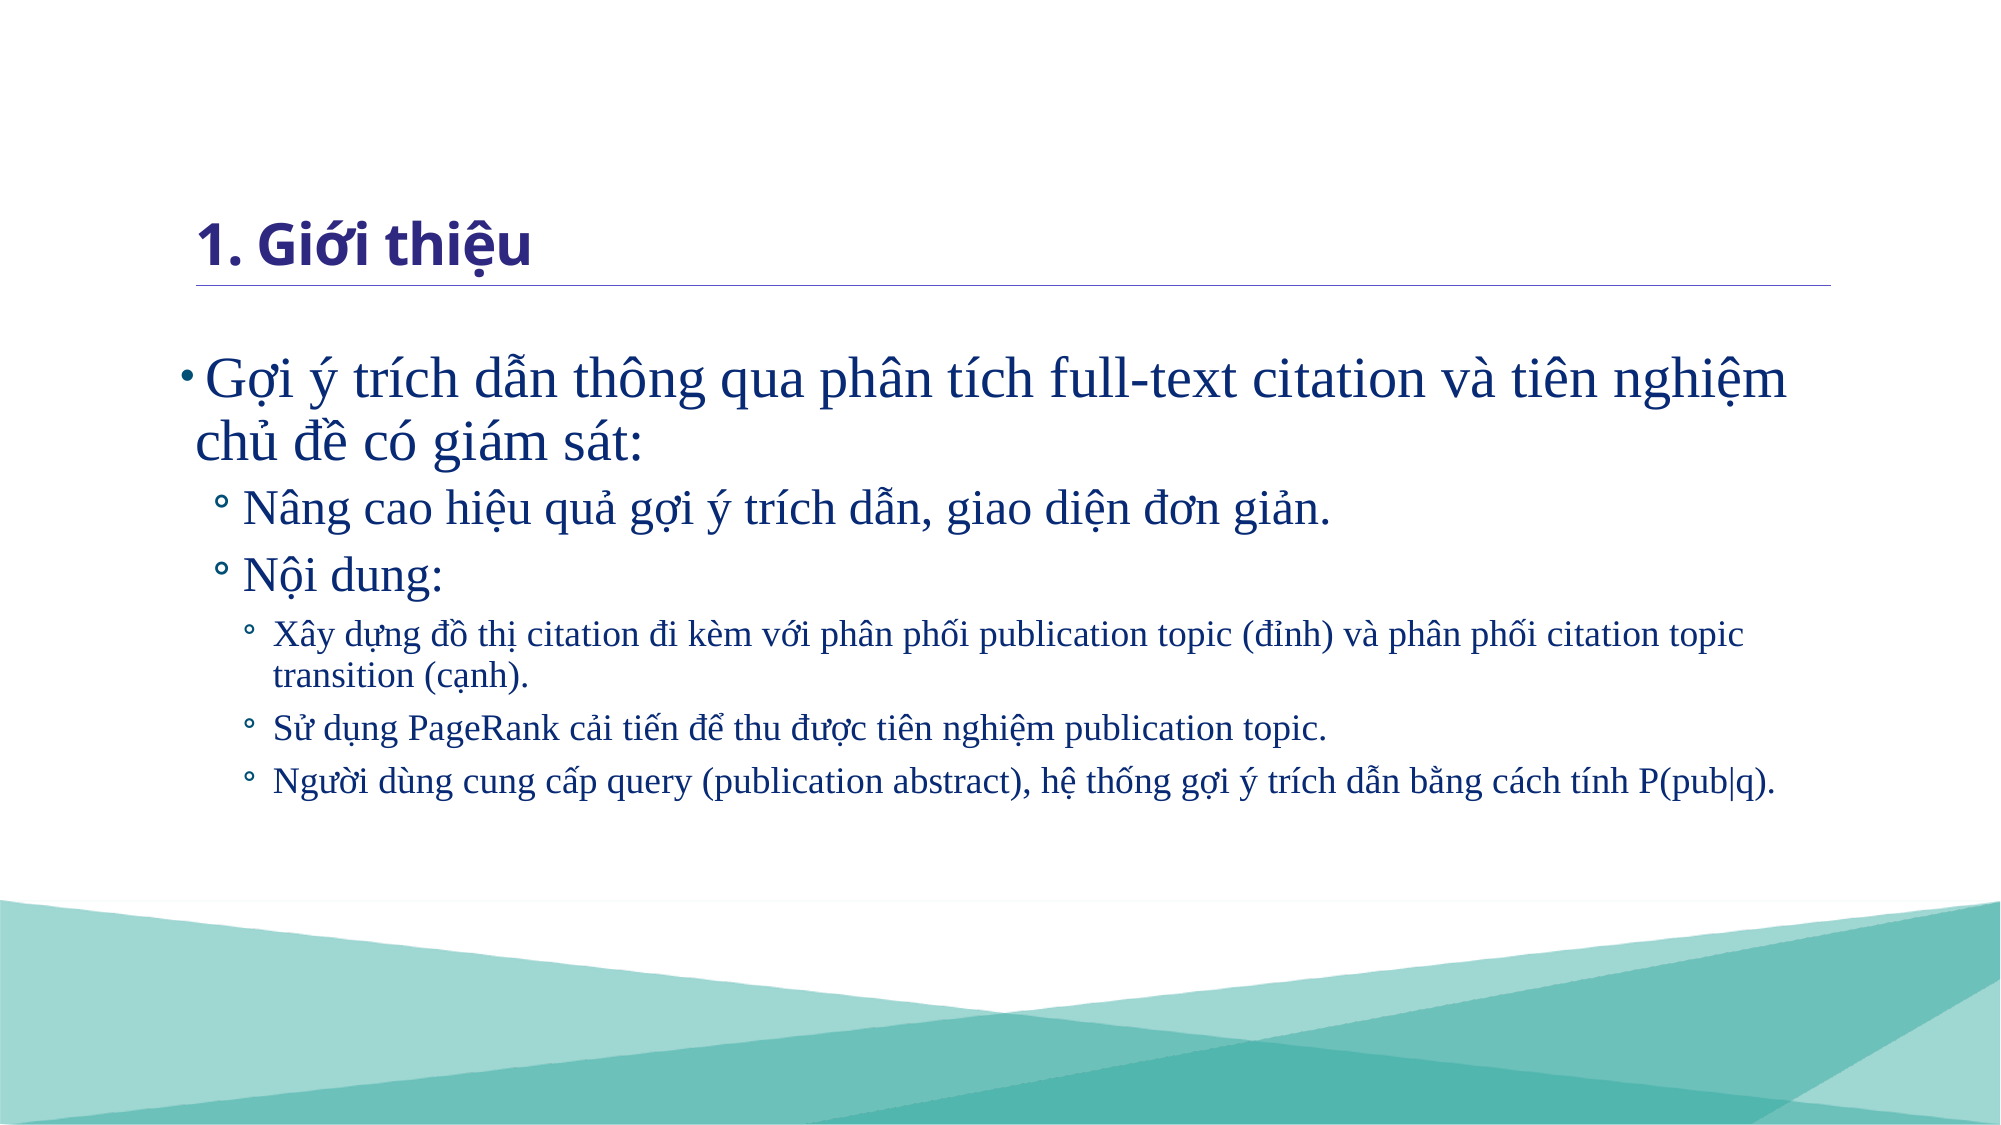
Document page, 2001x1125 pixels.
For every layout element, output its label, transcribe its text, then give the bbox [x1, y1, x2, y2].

title 1. Giới thiệu [180, 47, 1830, 285]
picture [0, 900, 2001, 1125]
list Gợi ý trích dẫn thông qua phân tích full-text citation và tiên nghiệm chủ đề có giám sát: Nâng cao hiệu quả gợi ý trích dẫn, giao diện đơn giản. Nội dung: Xây dựng đồ thị citation đi kèm với phân phối publication topic (đỉnh) và phân phối citation topic transition (cạnh). Sử dụng PageRank cải tiến để thu được tiên nghiệm publication topic. Người dùng cung cấp query (publication abstract), hệ thống gợi ý trích dẫn bằng cách tính P(pub|q). [180, 339, 1830, 1000]
